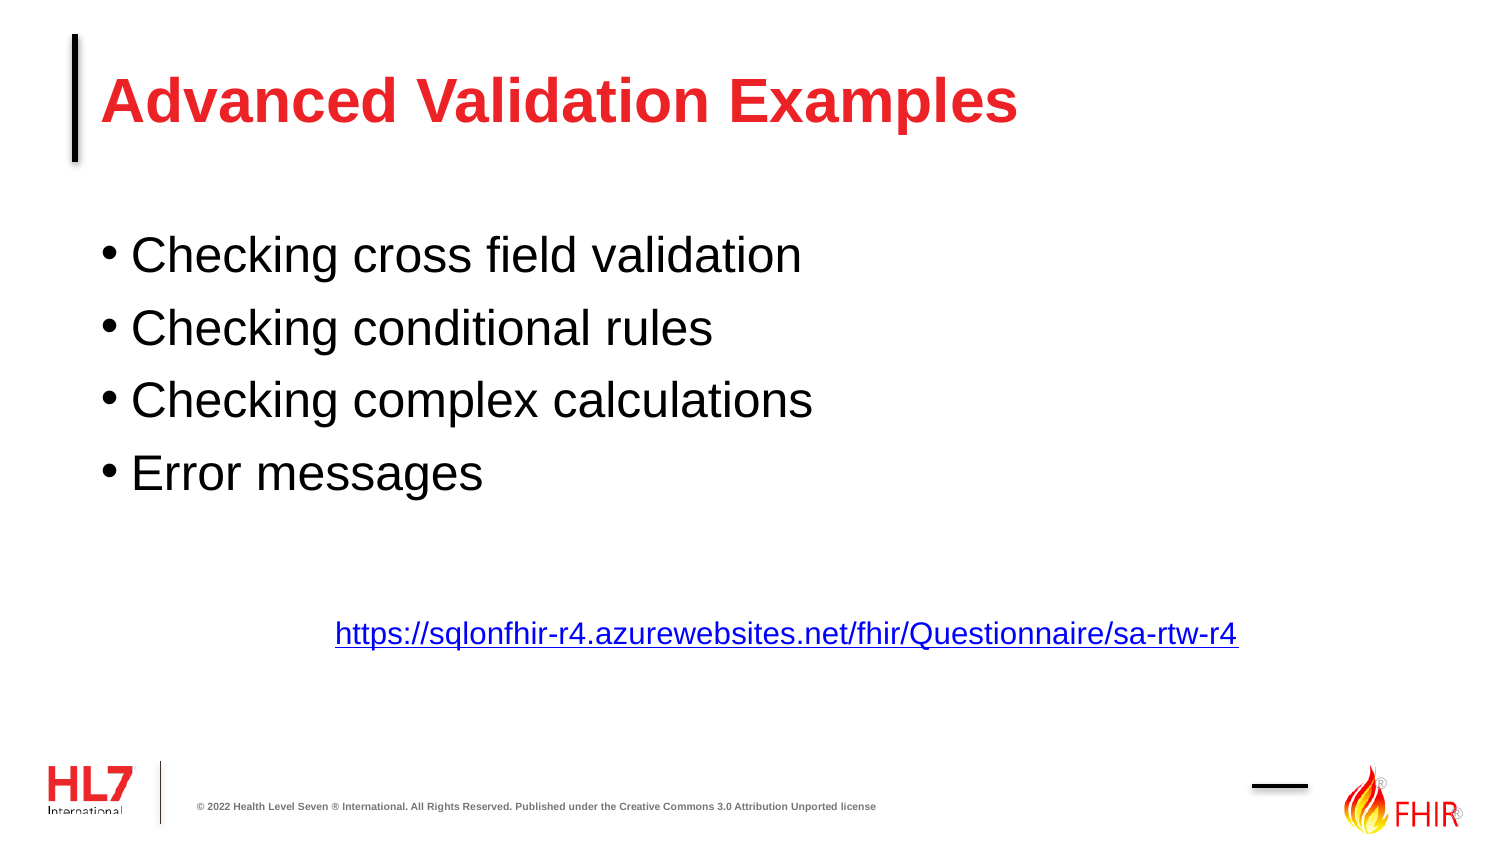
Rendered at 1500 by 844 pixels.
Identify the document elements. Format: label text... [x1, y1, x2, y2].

footer © 2022 Health Level Seven ® International. All Rights Reserved. Published under the Creative Commons 3.0 Attribution Unported license [196, 786, 941, 813]
picture [1339, 760, 1463, 837]
list Checking cross field validation Checking conditional rules Checking complex calculations Error messages [100, 222, 1451, 731]
text_box https://sqlonfhir-r4.azurewebsites.net/fhir/Questionnaire/sa-rtw-r4 [320, 606, 1409, 659]
title Advanced Validation Examples [100, 33, 1451, 163]
